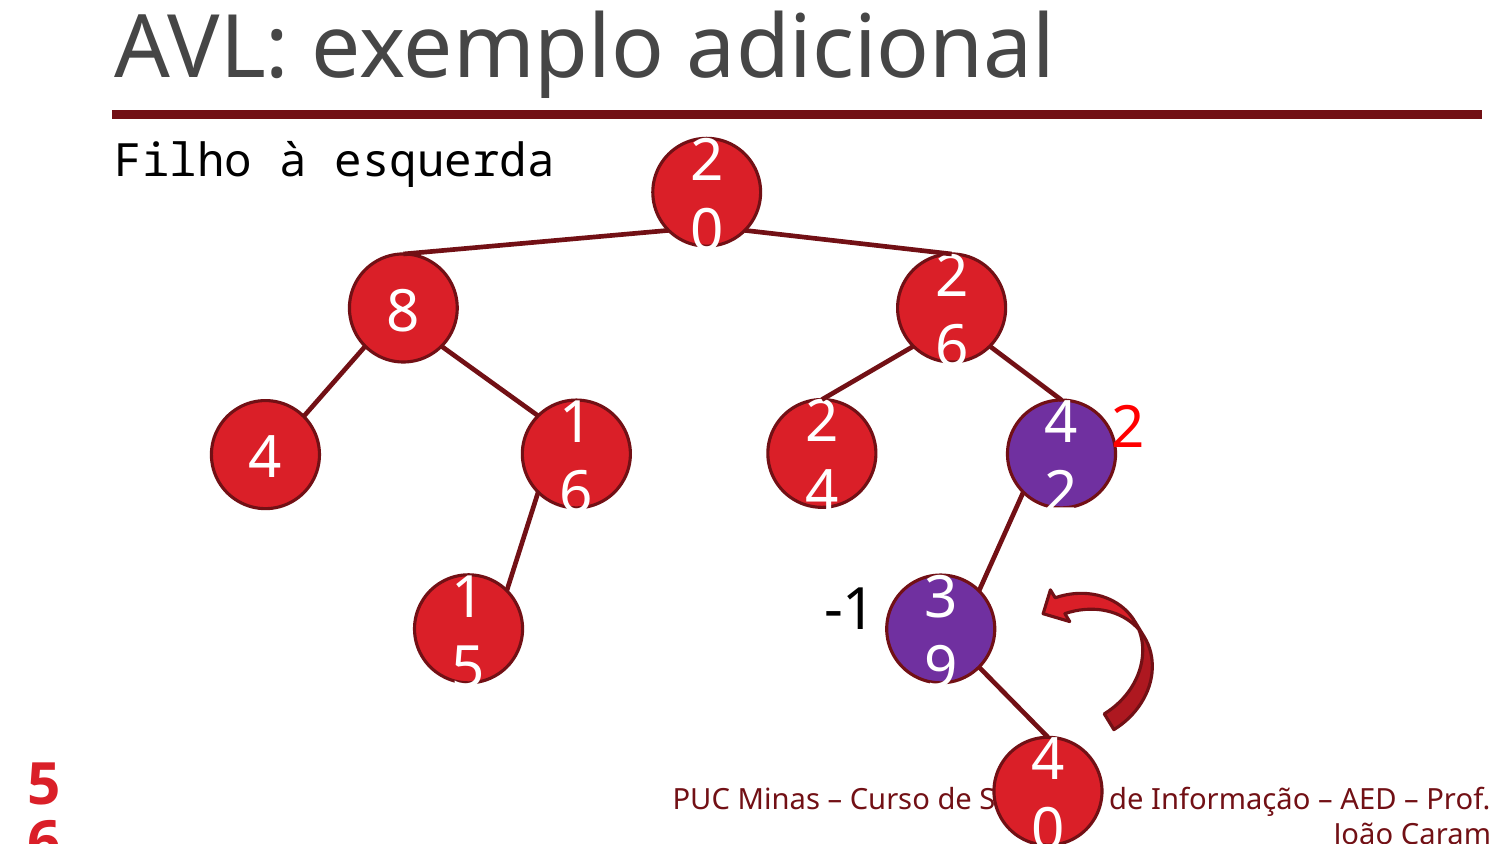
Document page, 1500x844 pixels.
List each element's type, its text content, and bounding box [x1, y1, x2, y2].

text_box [744, 229, 952, 255]
text_box -1 [818, 565, 905, 648]
text_box 26 [896, 252, 1008, 364]
list Filho à esquerda [99, 122, 1483, 794]
text_box 16 [520, 398, 632, 510]
text_box 40 [992, 736, 1104, 844]
text_box 39 [888, 573, 997, 685]
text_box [821, 345, 914, 400]
text_box 2 [1105, 383, 1174, 465]
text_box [978, 491, 1024, 592]
text_box 4 [209, 399, 322, 511]
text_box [403, 229, 669, 255]
footer PUC Minas – Curso de Sistemas de Informação – AED – Prof. João Caram [1080, 793, 1500, 838]
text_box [303, 345, 366, 417]
footer PUC Minas – Curso de Sistemas de Informação – AED – Prof. João Caram [616, 794, 1016, 838]
title AVL: exemplo adicional [99, 3, 1483, 103]
slide_number 56 [12, 762, 108, 810]
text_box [978, 666, 1049, 738]
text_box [989, 345, 1062, 401]
text_box 20 [651, 136, 763, 248]
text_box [506, 491, 539, 591]
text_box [441, 345, 539, 417]
text_box 8 [347, 252, 459, 364]
text_box 24 [766, 398, 878, 509]
text_box [1041, 588, 1154, 732]
text_box 15 [412, 573, 525, 685]
text_box 42 [1005, 398, 1117, 510]
